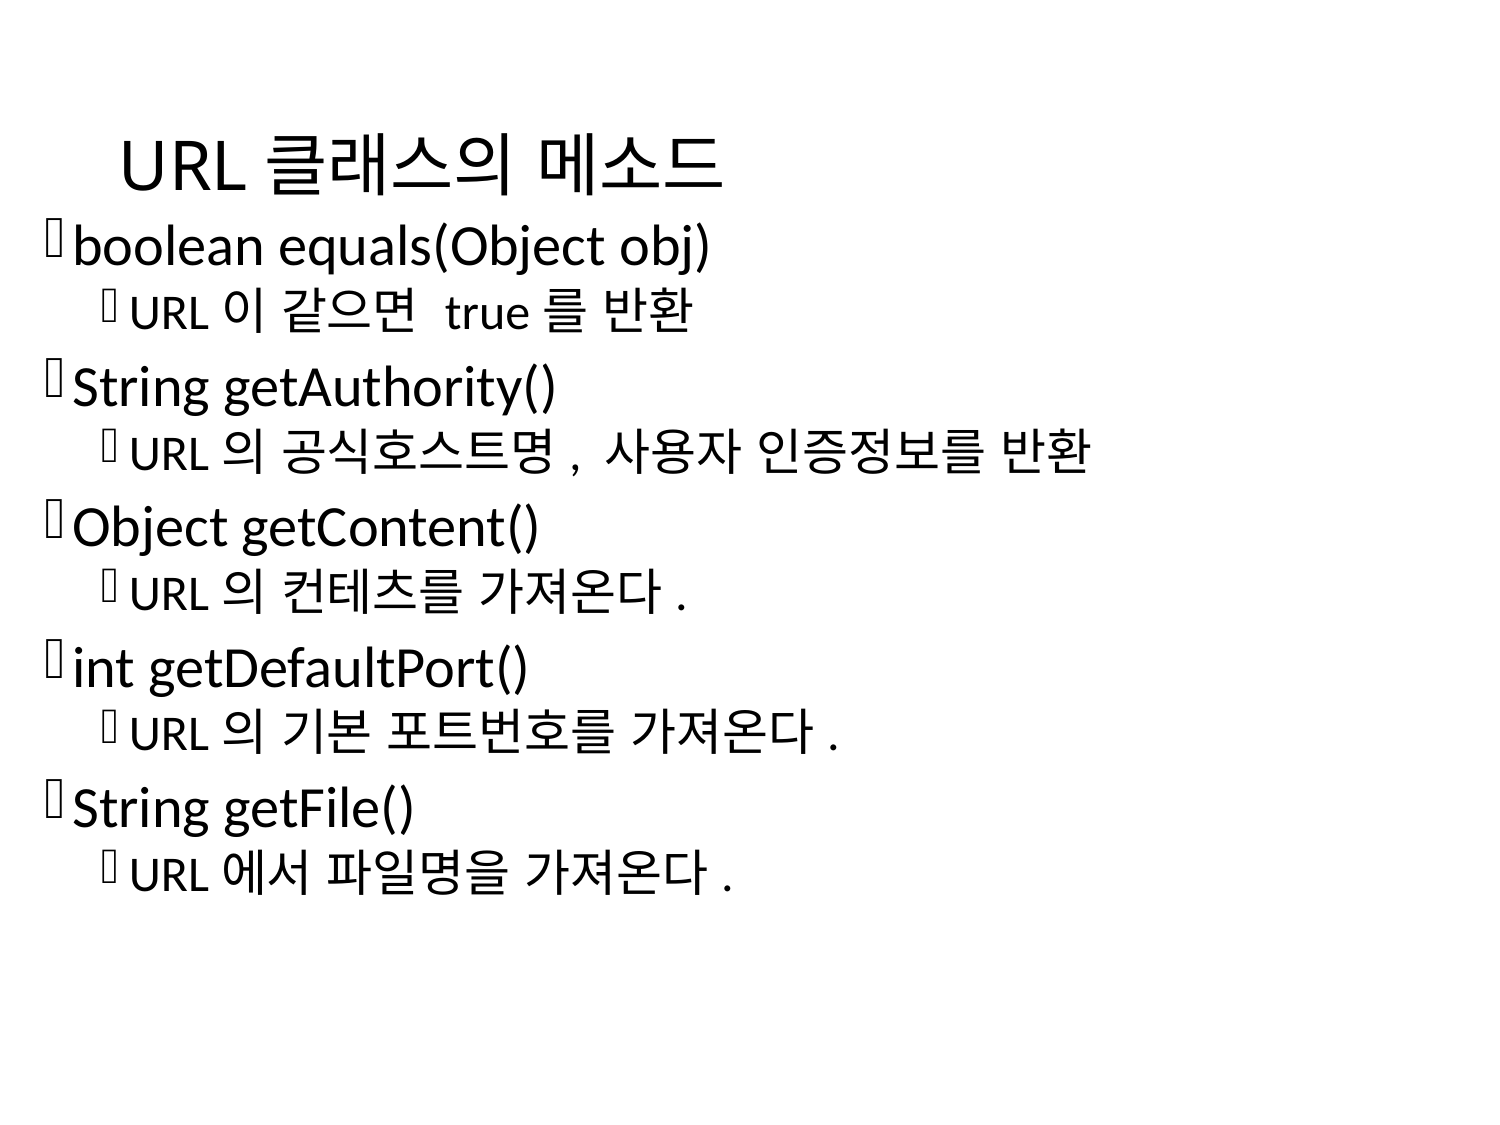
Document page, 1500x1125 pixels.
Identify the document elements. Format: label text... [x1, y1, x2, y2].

list boolean equals(Object obj) URL이 같으면 true를 반환 String getAuthority() URL의 공식호스트명, 사용자 인증정보를 반환 Object getContent() URL의 컨테츠를 가져온다. int getDefaultPort() URL의 기본 포트번호를 가져온다. String getFile() URL에서 파일명을 가져온다. [29, 208, 1483, 1106]
title URL클래스의 메소드 [103, 60, 1398, 208]
